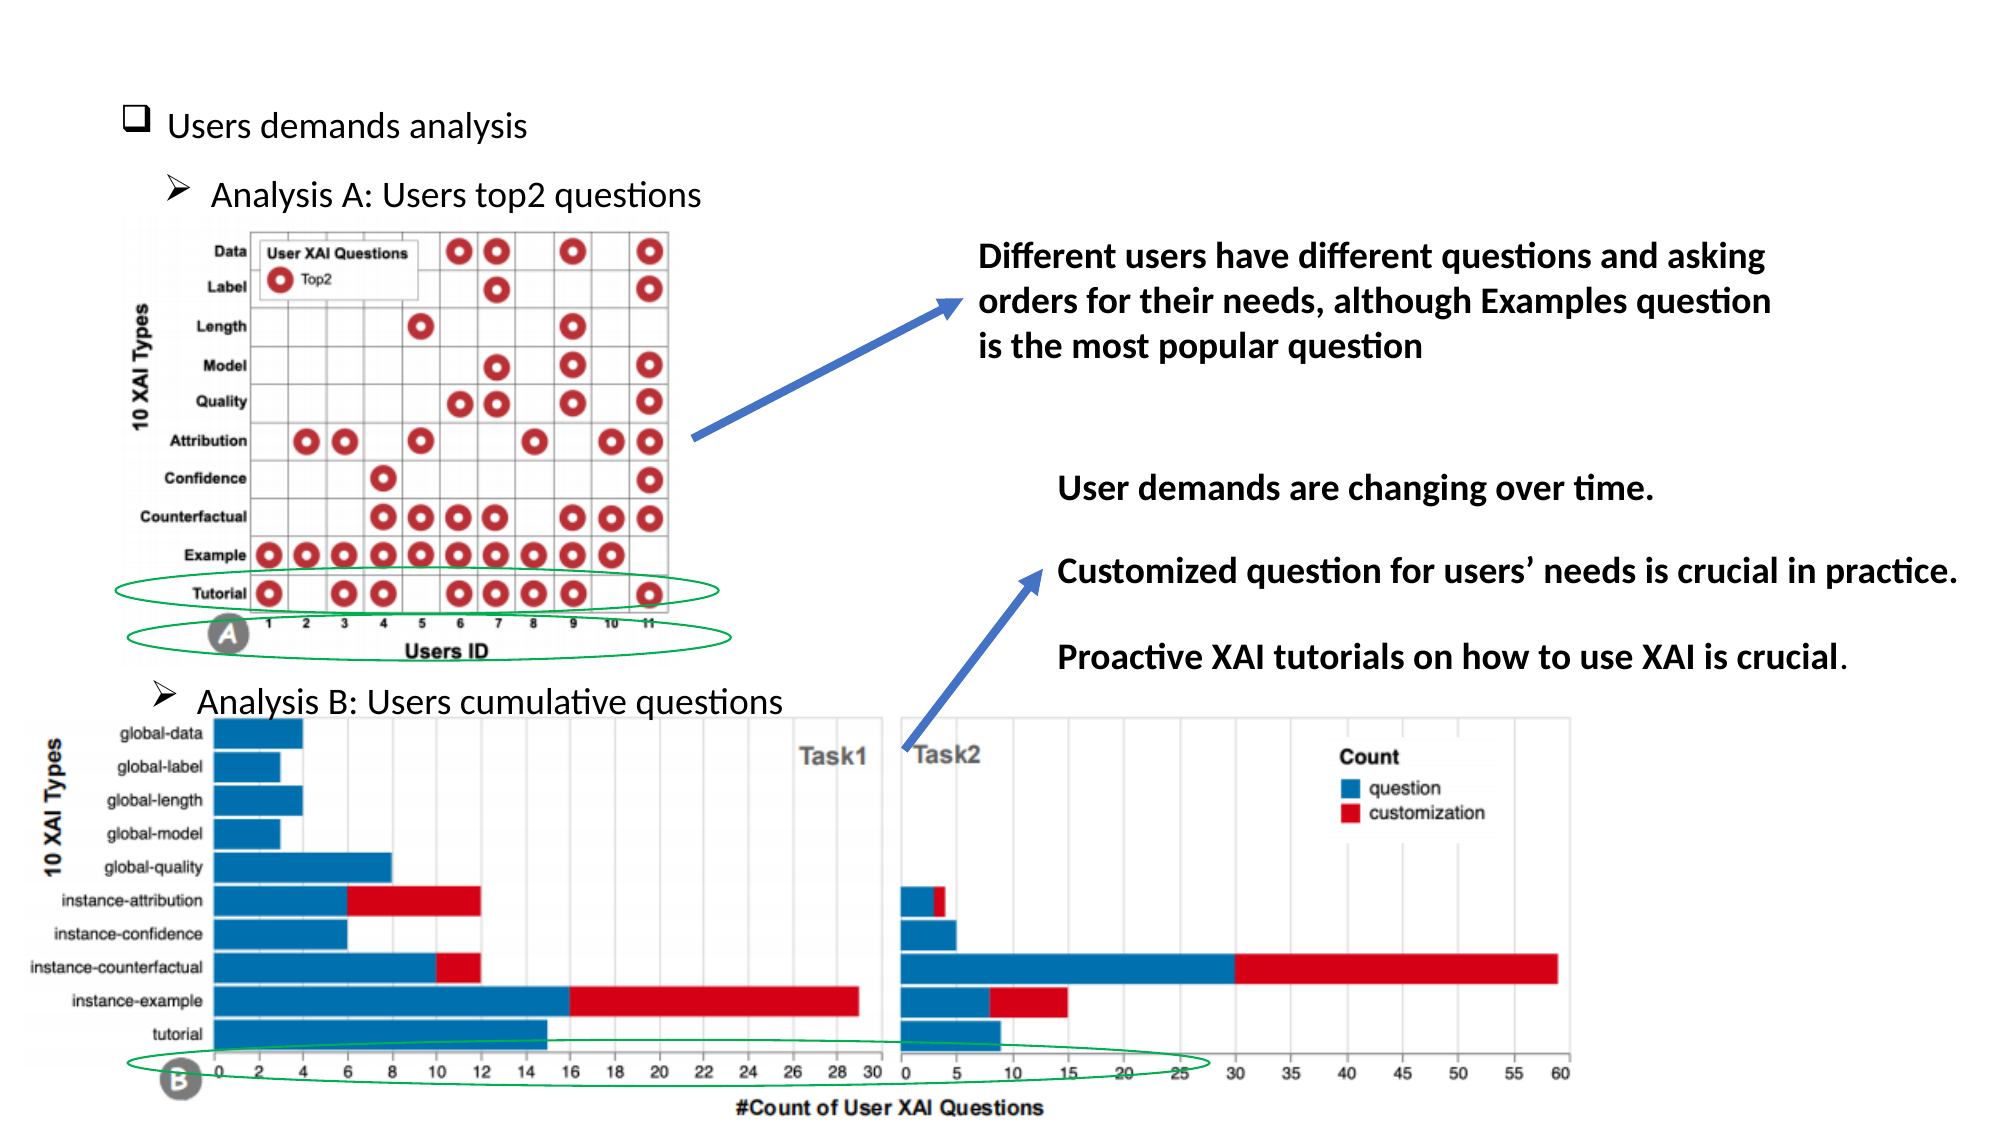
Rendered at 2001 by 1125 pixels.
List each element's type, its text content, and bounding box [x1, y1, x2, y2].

text_box Analysis A: Users top2 questions [149, 162, 718, 223]
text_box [904, 569, 1043, 751]
text_box [693, 580, 720, 601]
text_box Customized question for users’ needs is crucial in practice. [1042, 538, 1983, 599]
picture [21, 669, 1599, 1125]
text_box User demands are changing over time. [1042, 455, 1685, 516]
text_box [692, 299, 964, 439]
text_box [693, 625, 732, 650]
text_box Different users have different questions and asking orders for their needs, although Examples question is the most popular question [963, 223, 1820, 374]
text_box Users demands analysis [105, 93, 544, 153]
picture [103, 210, 693, 667]
text_box Proactive XAI tutorials on how to use XAI is crucial. [1043, 624, 2000, 684]
